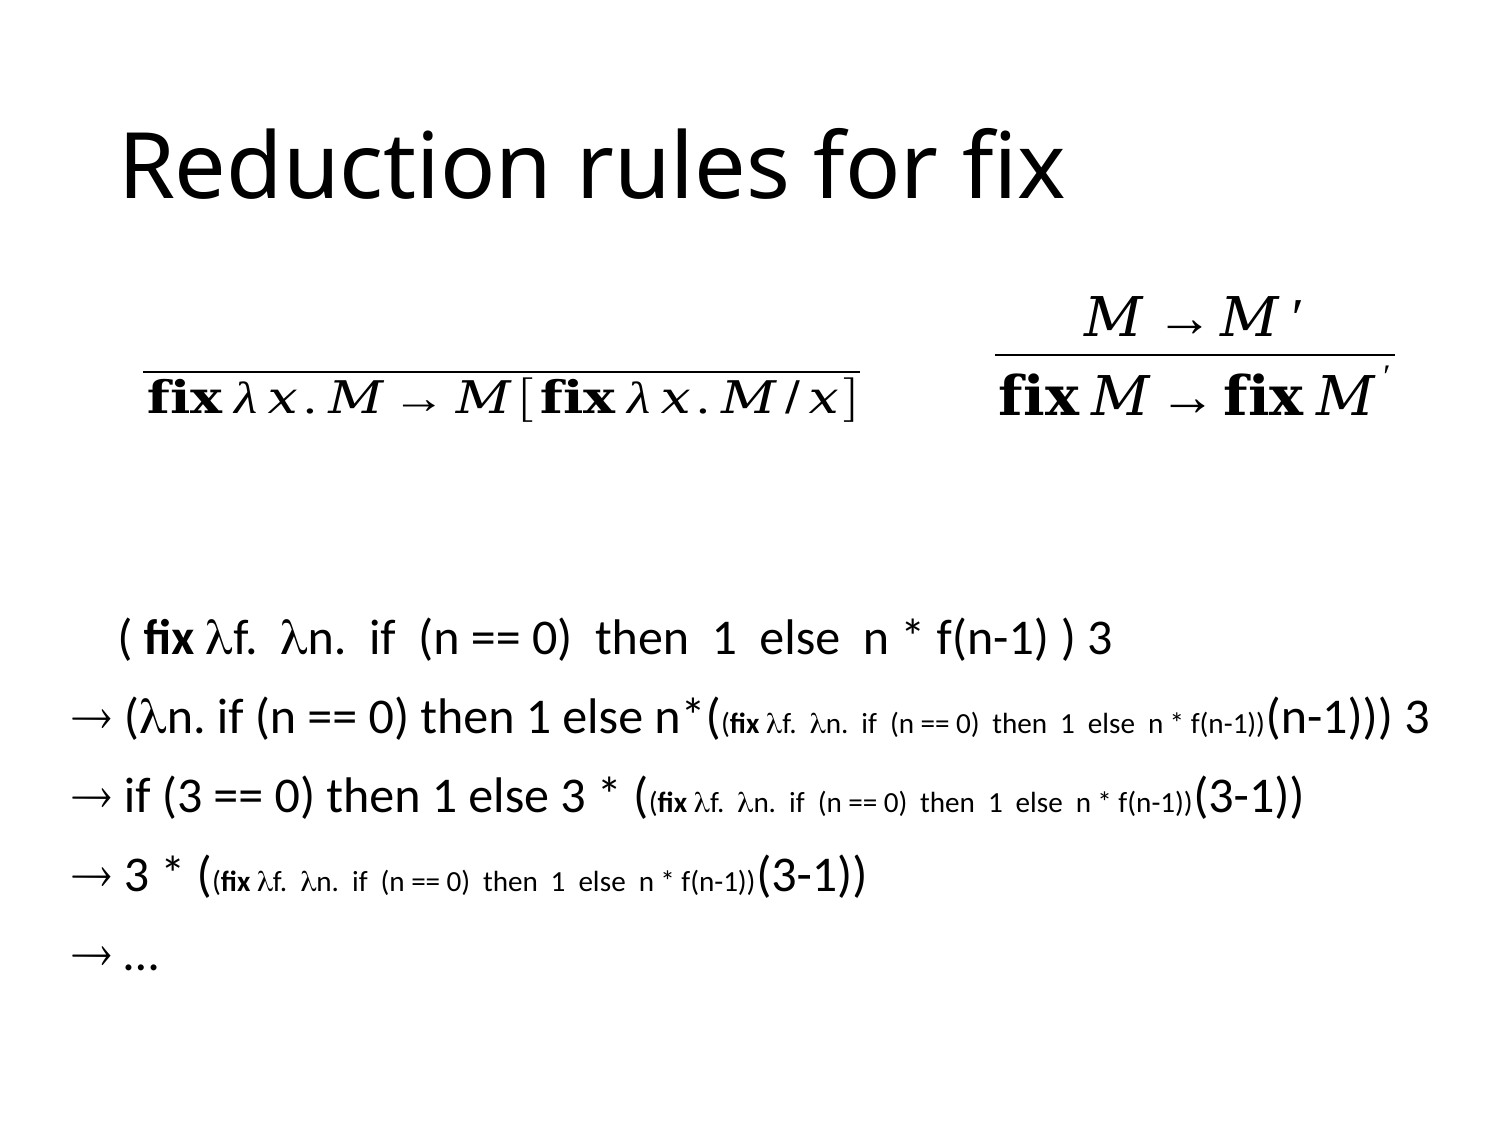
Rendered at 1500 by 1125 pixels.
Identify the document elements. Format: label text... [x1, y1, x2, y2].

title Reduction rules for fix [103, 59, 1397, 278]
list ( fix f. n. if (n == 0) then 1 else n * f(n-1) ) 3  (n. if (n == 0) then 1 else n*((fix f. n. if (n == 0) then 1 else n * f(n-1))(n-1))) 3  if (3 == 0) then 1 else 3 * ((fix f. n. if (n == 0) then 1 else n * f(n-1))(3-1))  3 * ((fix f. n. if (n == 0) then 1 else n * f(n-1))(3-1))  … [57, 604, 1487, 1017]
